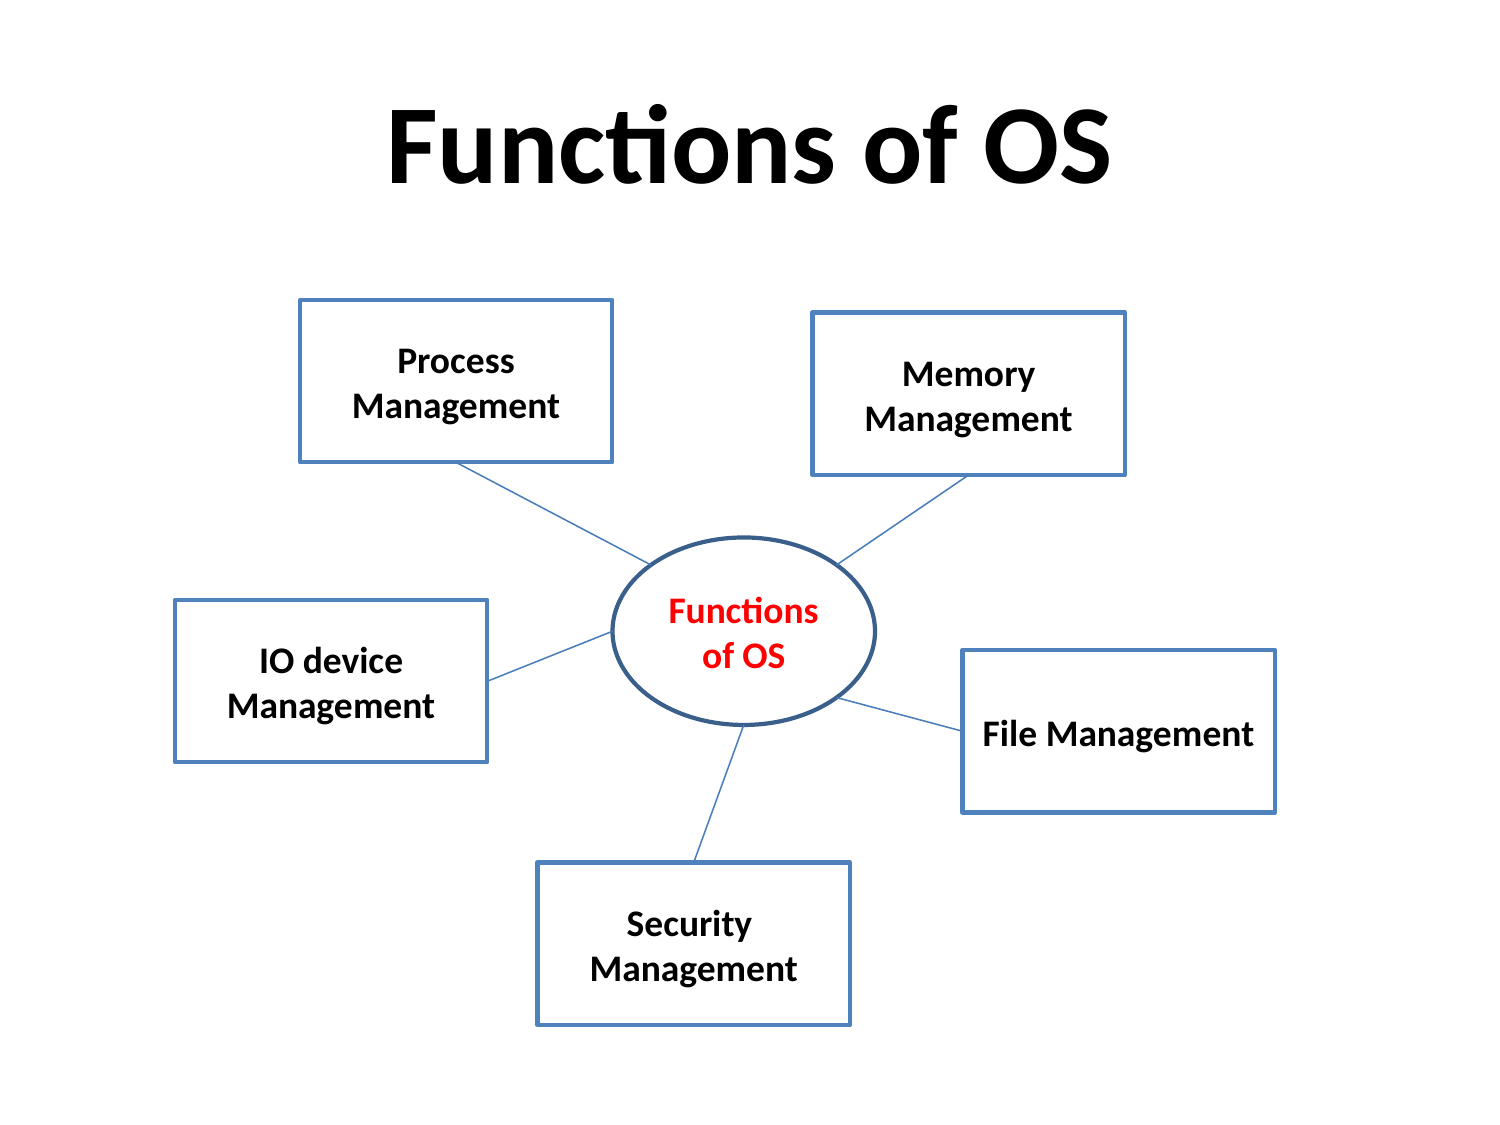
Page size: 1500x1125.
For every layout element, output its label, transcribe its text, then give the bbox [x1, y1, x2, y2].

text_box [693, 724, 745, 863]
text_box IO device Management [173, 598, 489, 764]
text_box Process Management [298, 298, 614, 464]
text_box Security Management [535, 860, 852, 1027]
text_box File Management [960, 648, 1277, 815]
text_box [836, 474, 969, 566]
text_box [487, 630, 613, 682]
title Functions of OS [75, 45, 1425, 233]
text_box Memory Management [810, 310, 1127, 477]
text_box Functions of OS [610, 535, 878, 728]
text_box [836, 697, 963, 732]
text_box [455, 462, 652, 566]
